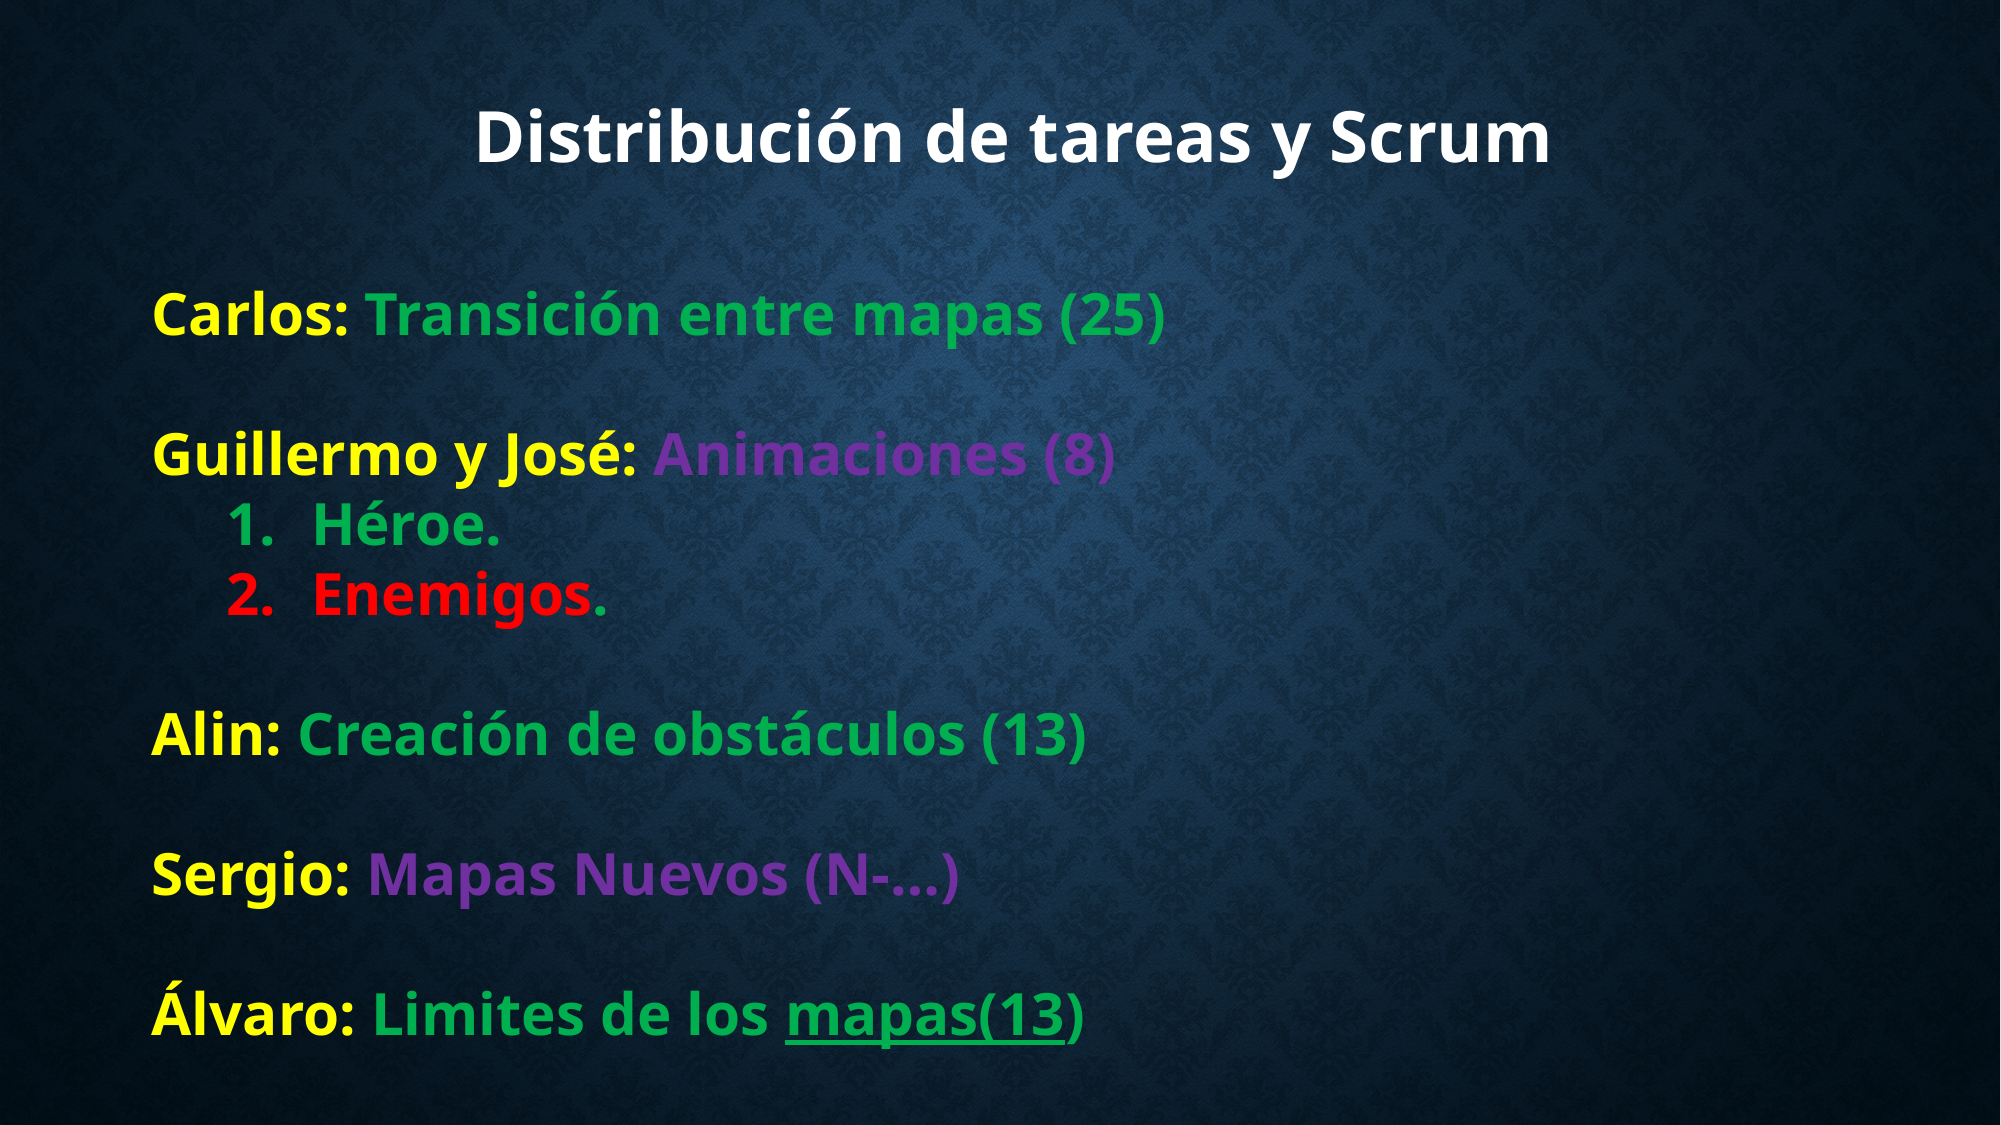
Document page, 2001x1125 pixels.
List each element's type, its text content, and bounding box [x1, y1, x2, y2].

text_box Distribución de tareas y Scrum [164, 31, 1863, 249]
text_box Carlos: Transición entre mapas (25) Guillermo y José: Animaciones (8) Héroe. Enemigos. Alin: Creación de obstáculos (13) Sergio: Mapas Nuevos (N-…) Álvaro: Limites de los mapas(13) [136, 270, 1836, 1055]
picture [0, 0, 2001, 1125]
